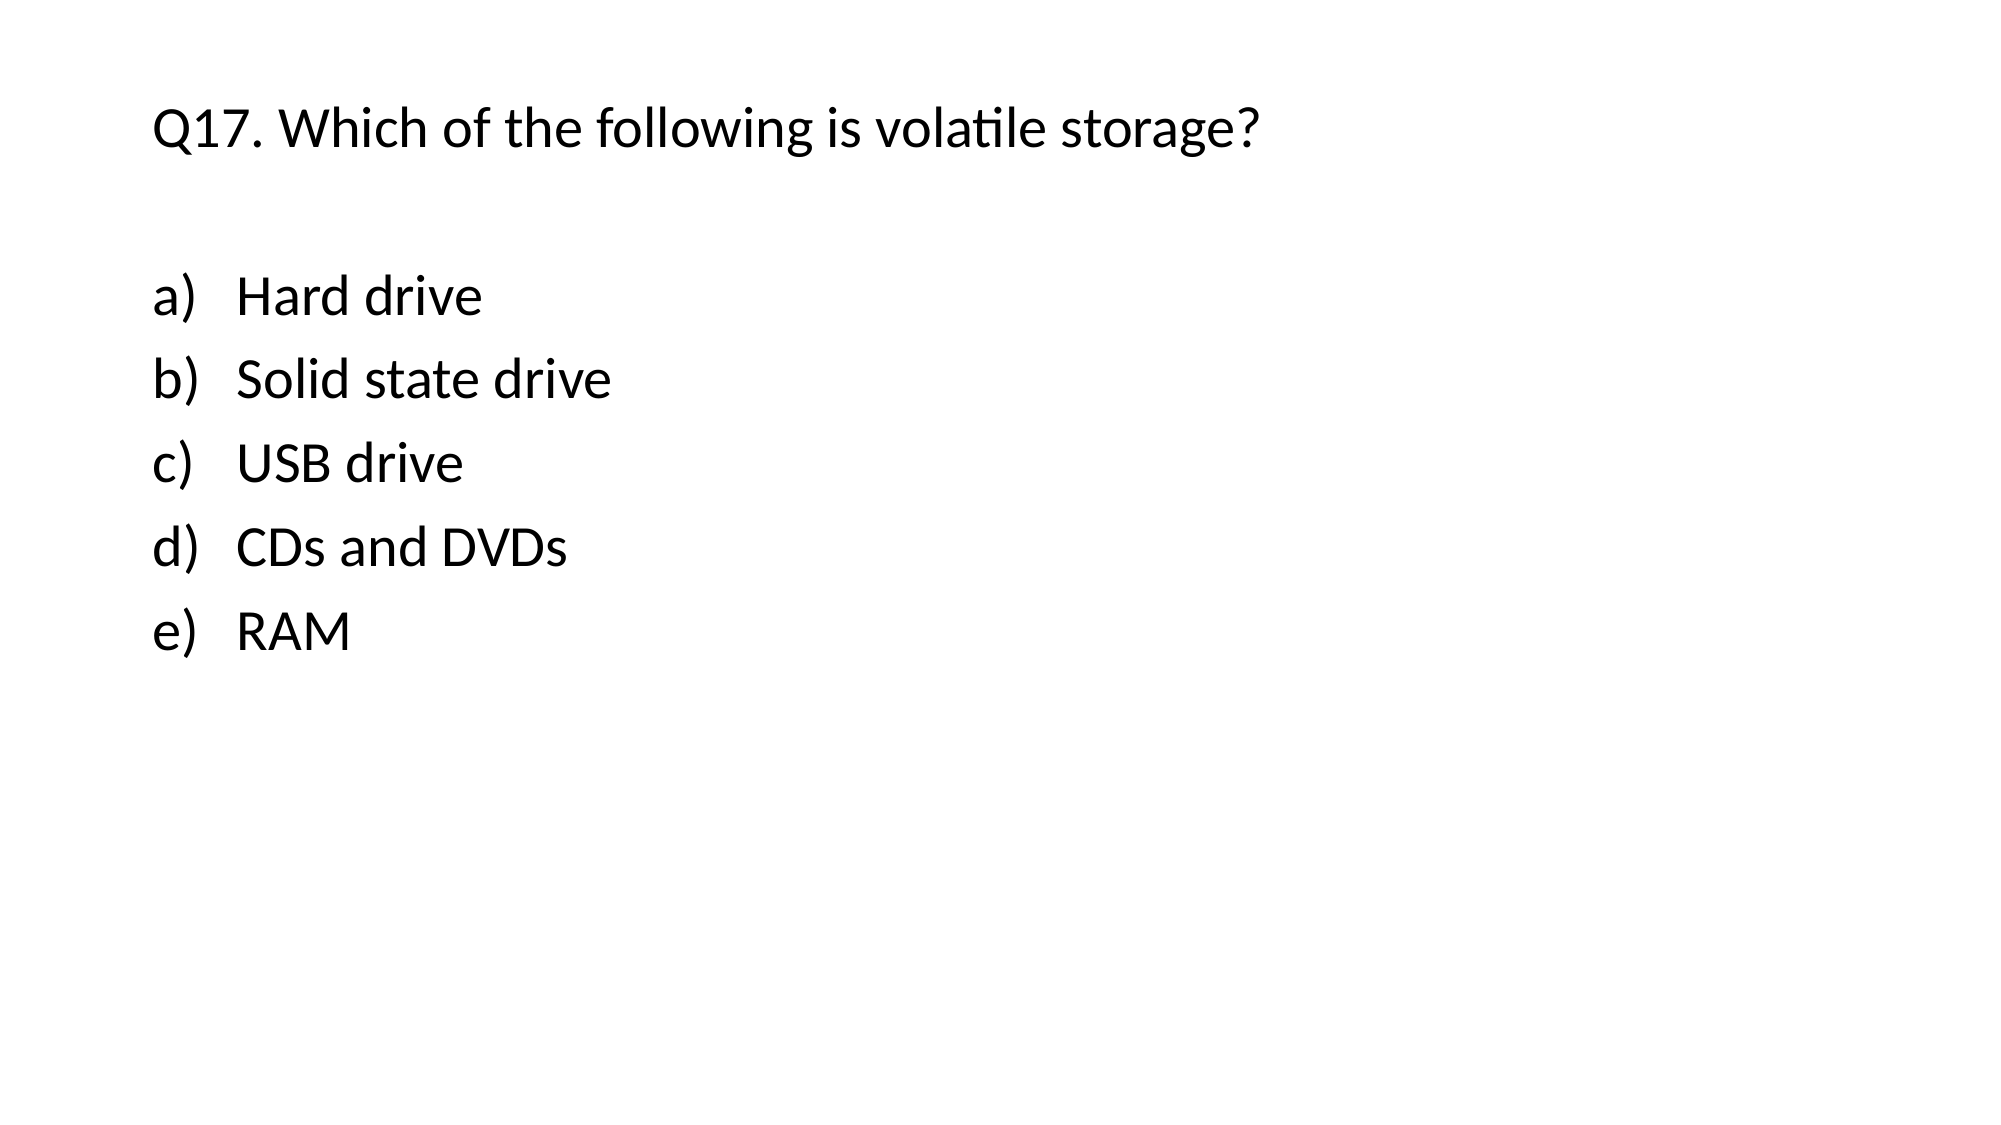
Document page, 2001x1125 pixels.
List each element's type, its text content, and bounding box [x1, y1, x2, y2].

list Q17. Which of the following is volatile storage? Hard drive Solid state drive USB drive CDs and DVDs RAM [137, 89, 1863, 1014]
